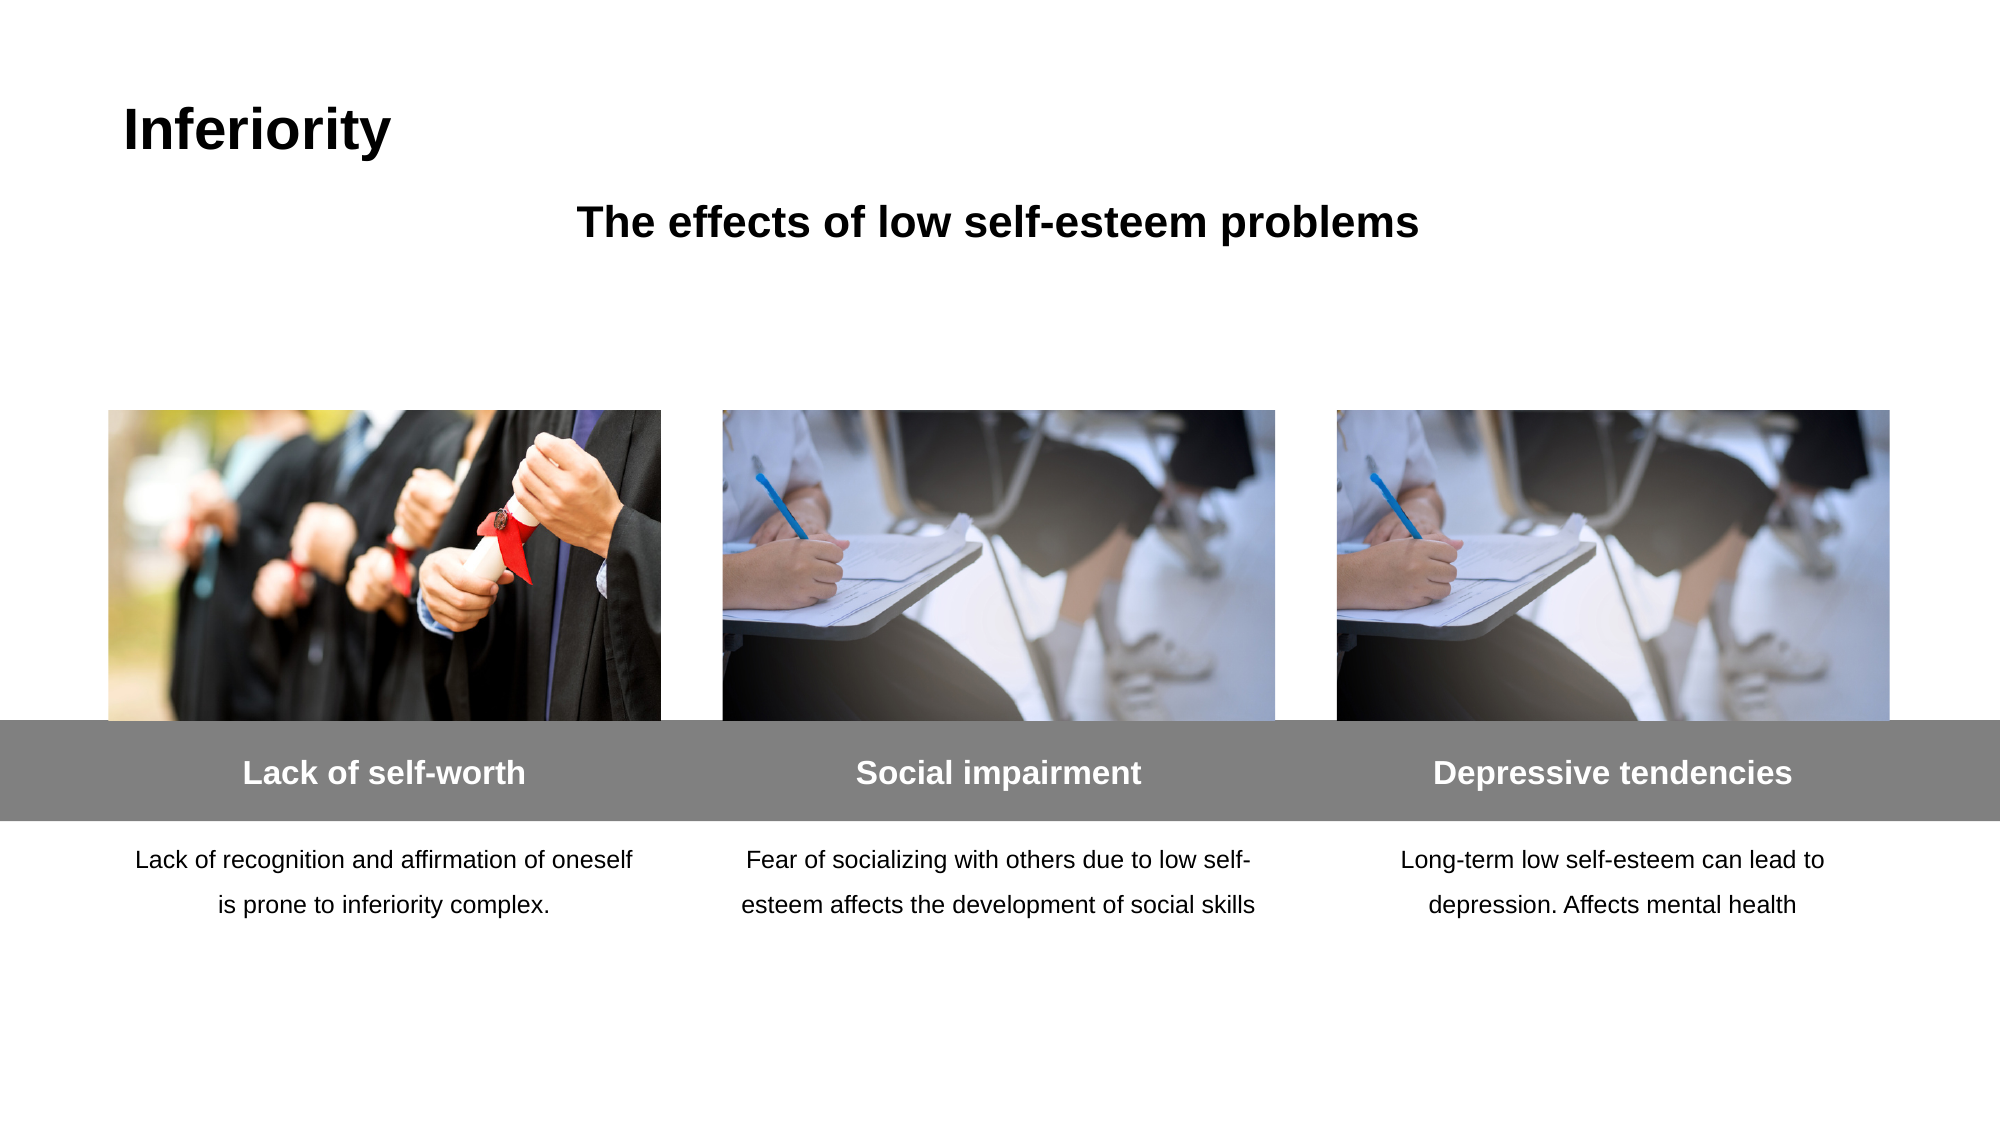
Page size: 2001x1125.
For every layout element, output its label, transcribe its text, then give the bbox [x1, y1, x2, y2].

title Inferiority [108, 21, 1890, 169]
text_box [0, 185, 2000, 1007]
